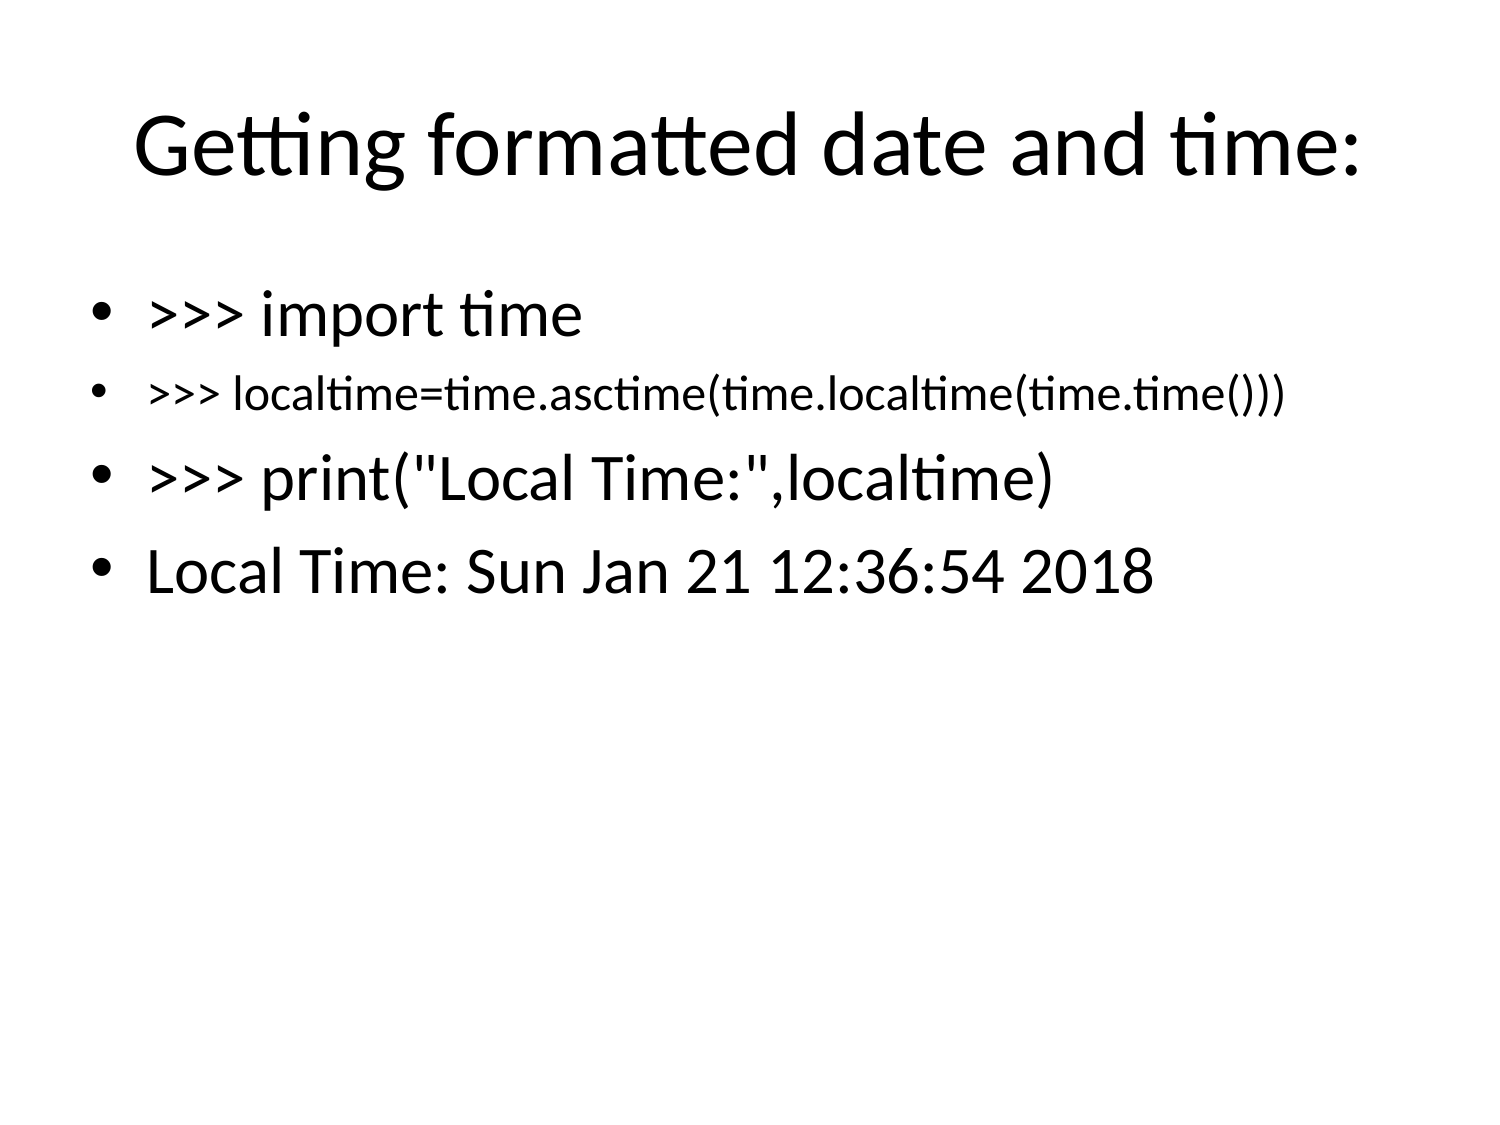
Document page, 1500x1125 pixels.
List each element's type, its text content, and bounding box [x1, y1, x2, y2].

list >>> import time >>> localtime=time.asctime(time.localtime(time.time())) >>> print("Local Time:",localtime) Local Time: Sun Jan 21 12:36:54 2018 [75, 262, 1425, 688]
title Getting formatted date and time: [75, 45, 1425, 233]
